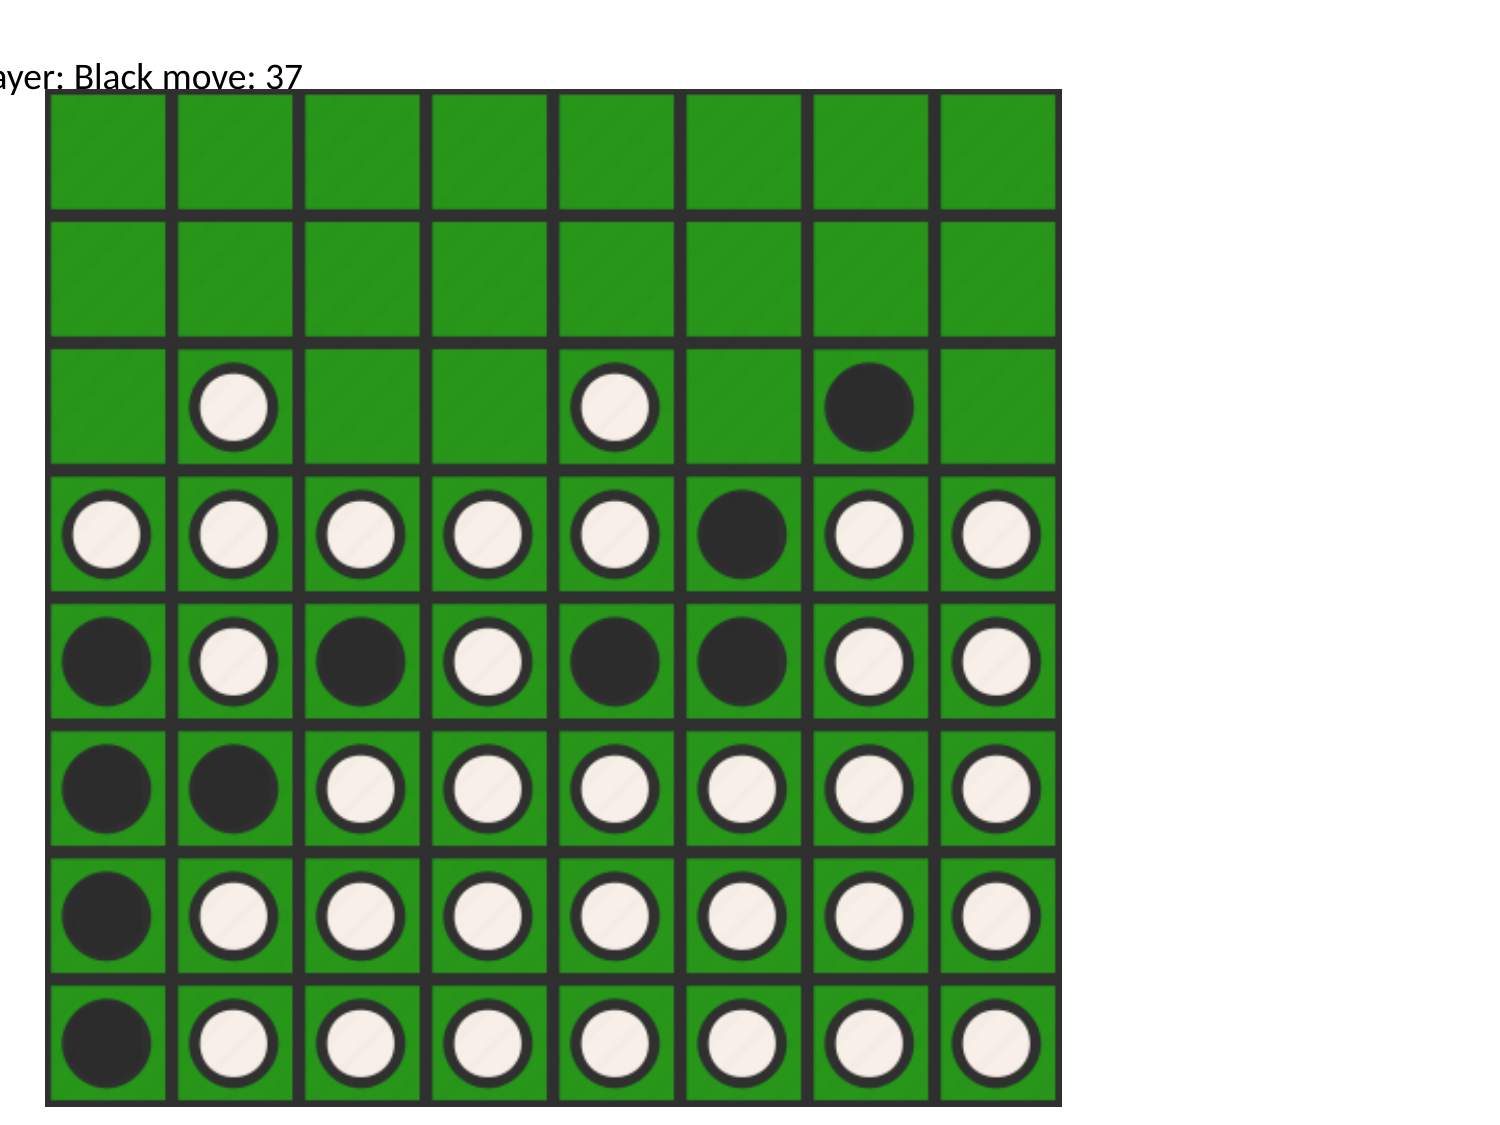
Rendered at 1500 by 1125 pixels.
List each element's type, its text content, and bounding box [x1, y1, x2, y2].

picture [44, 89, 1062, 1107]
text_box turn: 39 player: Black move: 37 [0, 44, 319, 105]
